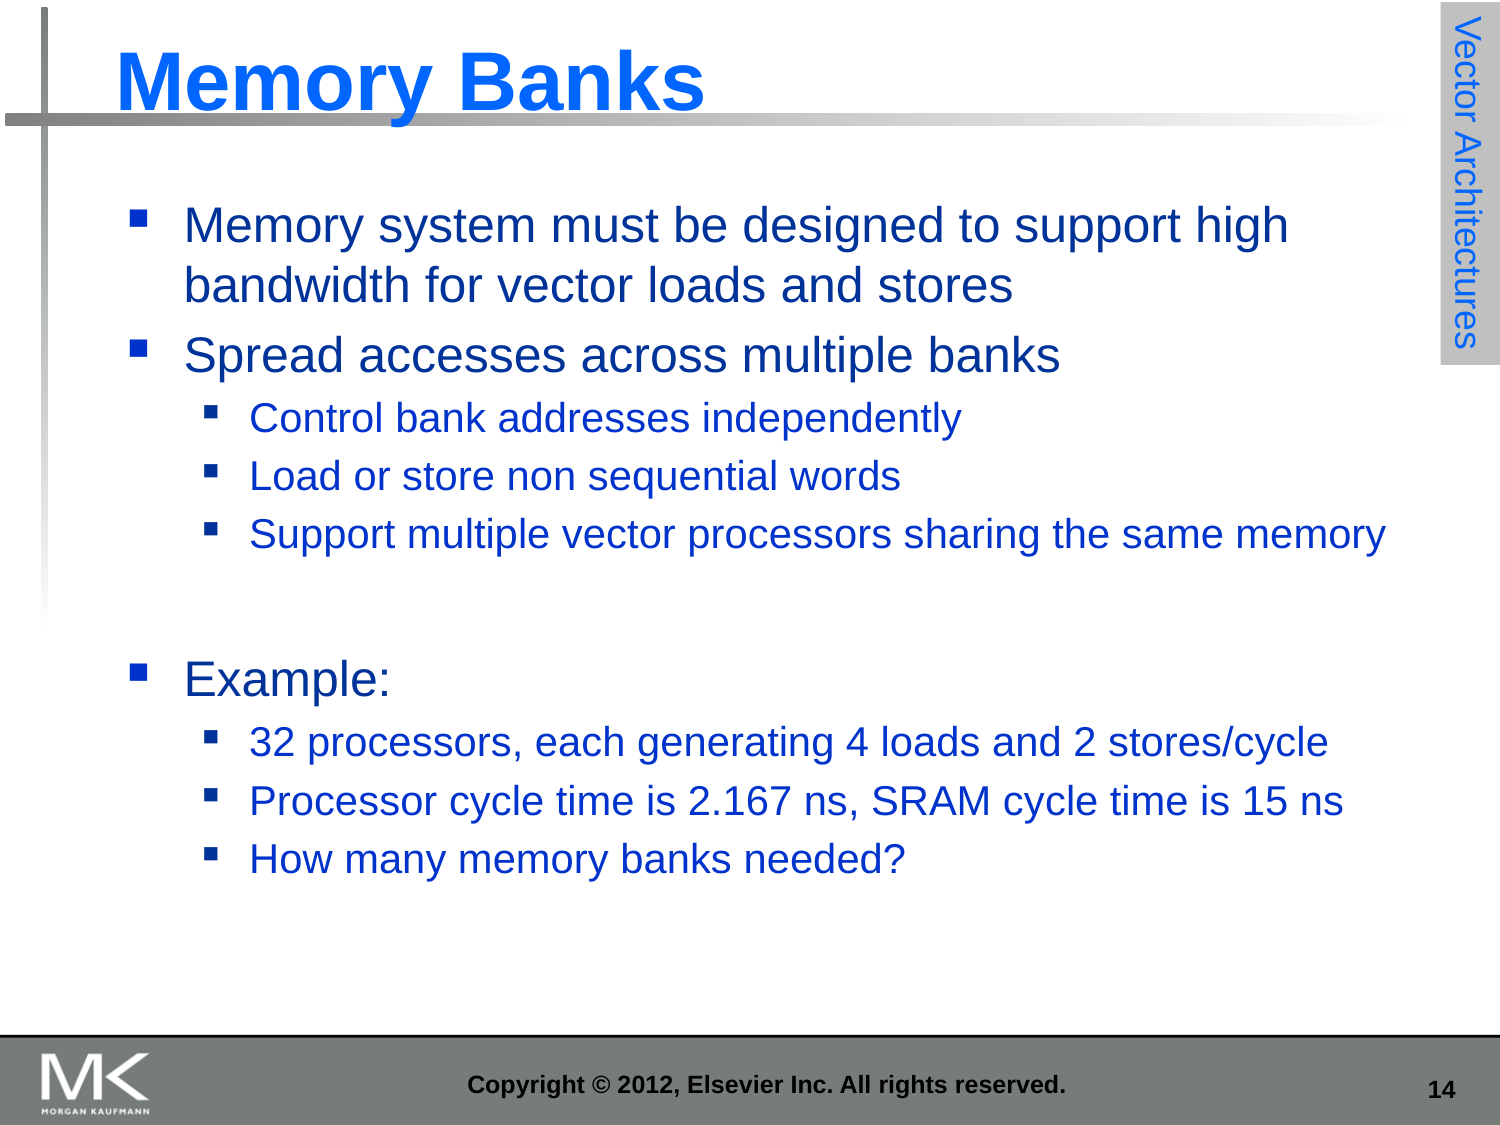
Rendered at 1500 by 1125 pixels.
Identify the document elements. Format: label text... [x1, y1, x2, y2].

text_box Vector Architectures [1440, 2, 1500, 365]
list Memory system must be designed to support high bandwidth for vector loads and stores Spread accesses across multiple banks Control bank addresses independently Load or store non sequential words Support multiple vector processors sharing the same memory Example: 32 processors, each generating 4 loads and 2 stores/cycle Processor cycle time is 2.167 ns, SRAM cycle time is 15 ns How many memory banks needed? [111, 184, 1470, 1024]
footer Copyright © 2012, Elsevier Inc. All rights reserved. [170, 1046, 1365, 1106]
title Memory Banks [100, 18, 1440, 135]
picture [29, 1046, 160, 1123]
